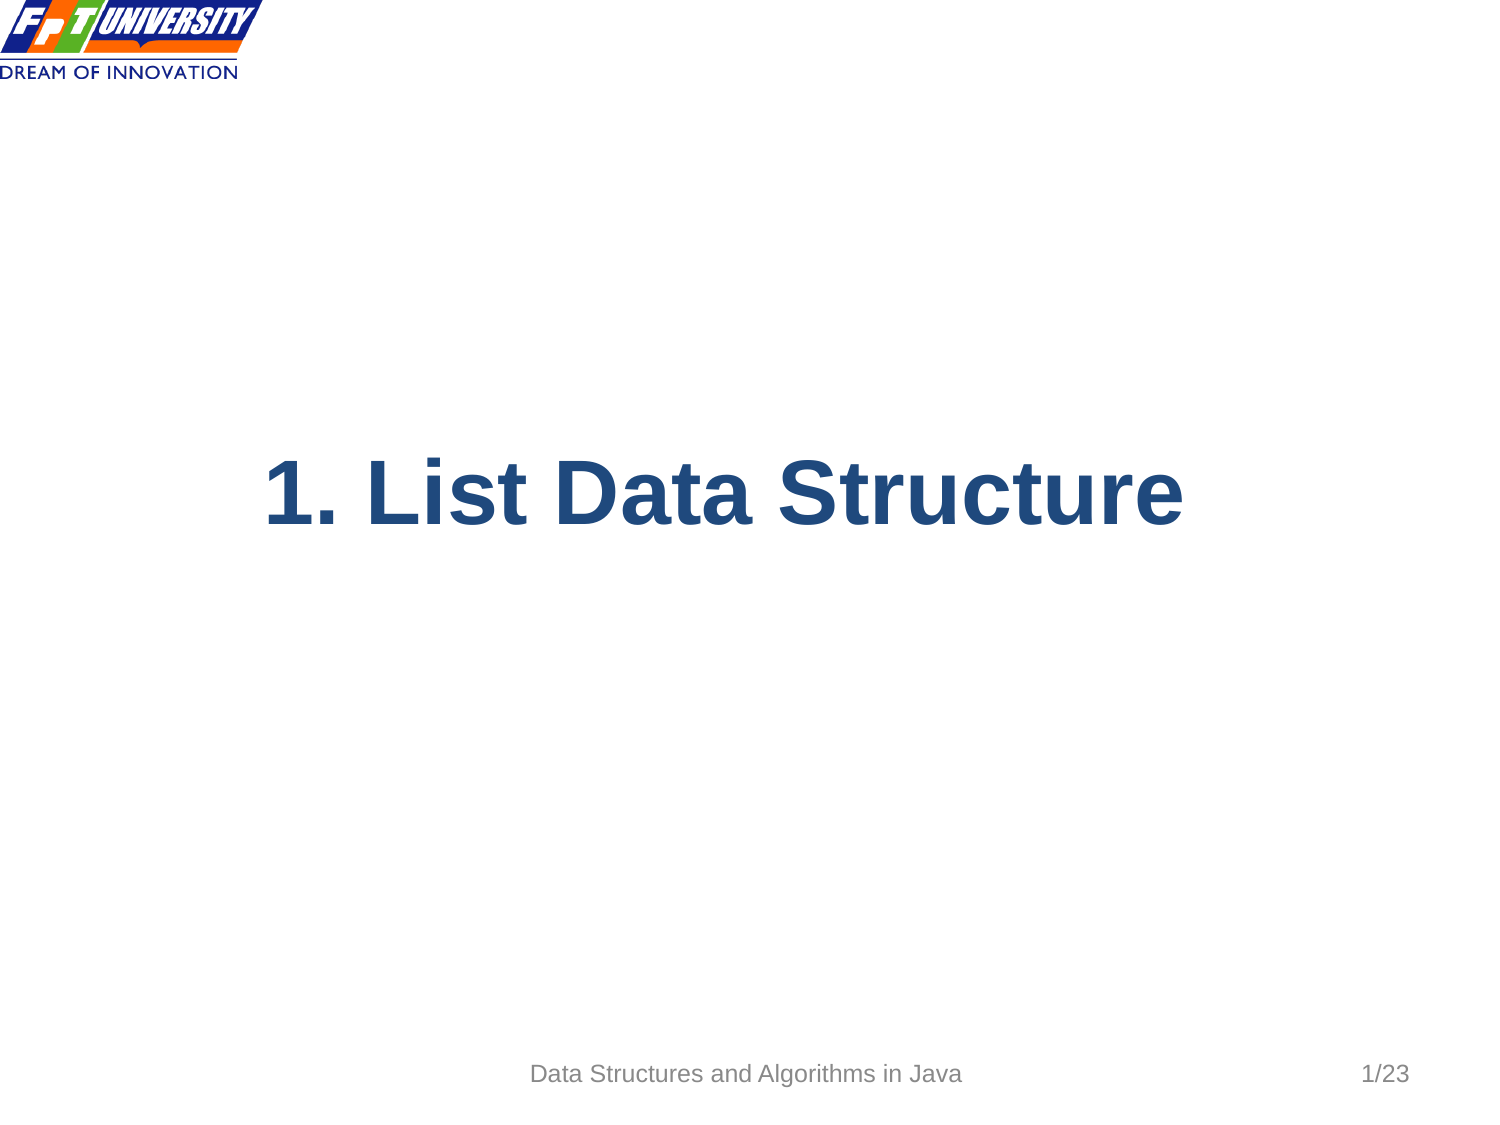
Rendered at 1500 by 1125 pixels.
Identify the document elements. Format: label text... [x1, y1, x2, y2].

picture [0, 0, 263, 79]
title 1. List Data Structure [87, 399, 1338, 576]
slide_number /23 [1074, 1042, 1425, 1103]
footer Data Structures and Algorithms in Java [474, 1042, 1025, 1103]
